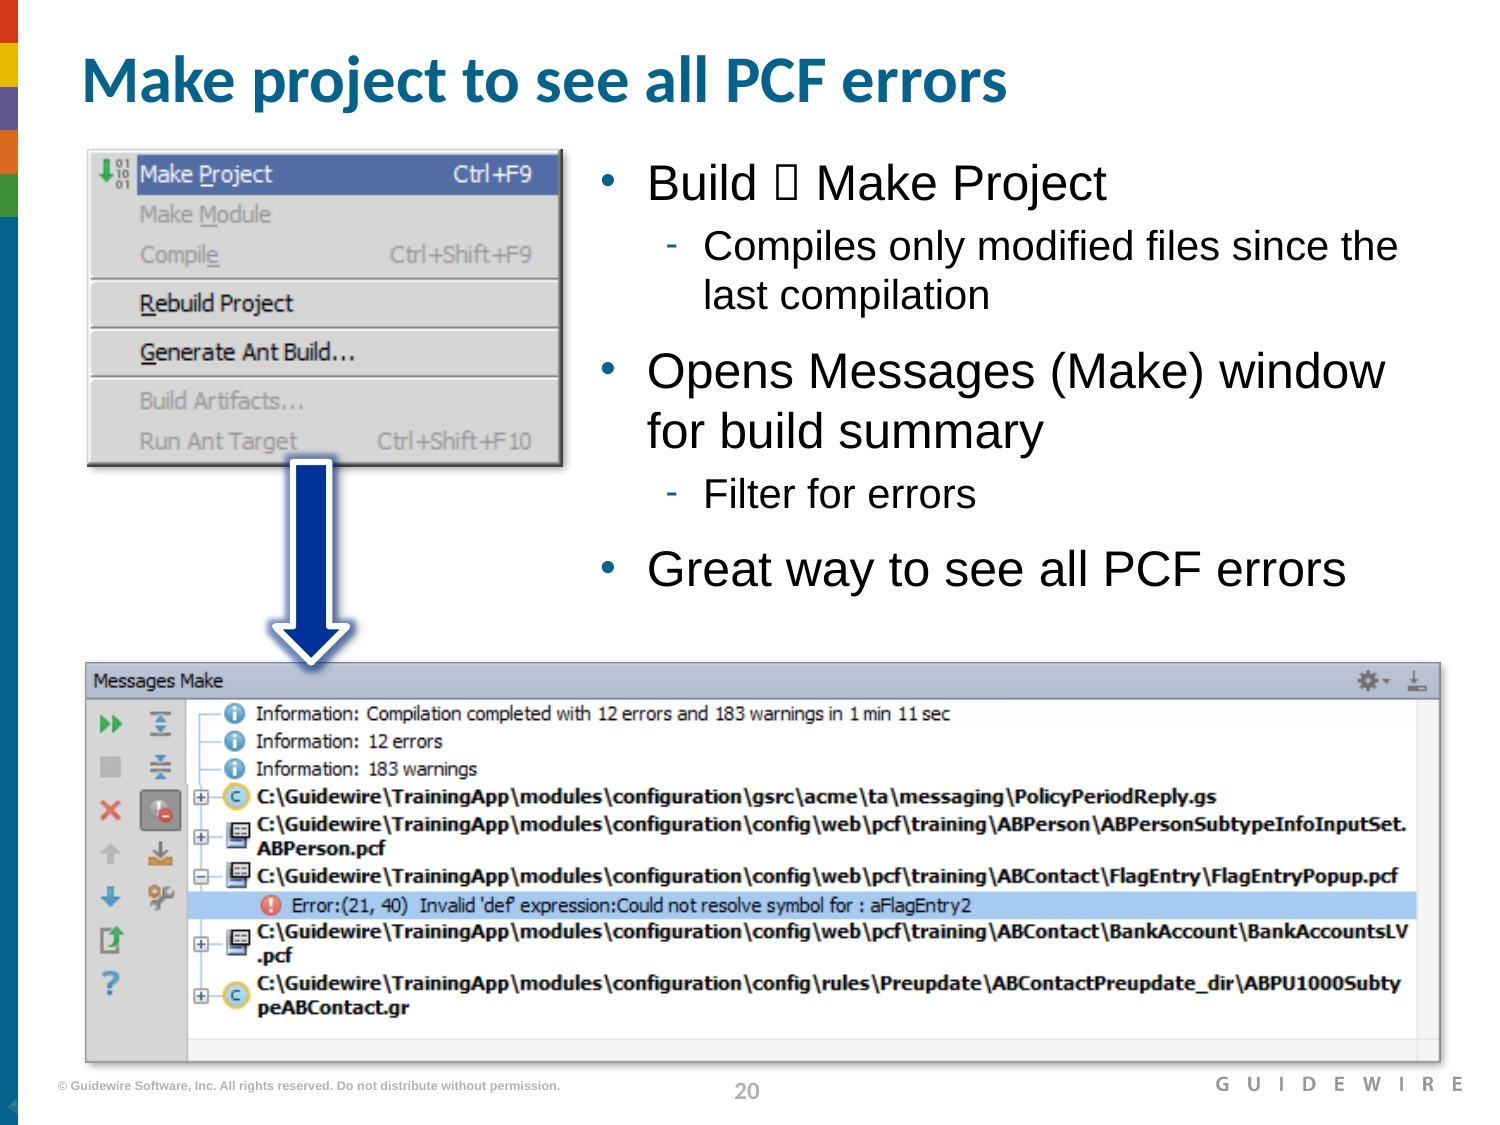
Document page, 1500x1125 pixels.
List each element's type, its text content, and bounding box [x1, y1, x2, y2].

list Build  Make Project Compiles only modified files since the last compilation Opens Messages (Make) window for build summary Filter for errors Great way to see all PCF errors [600, 149, 1450, 1050]
picture [10, 1101, 18, 1111]
picture [87, 149, 563, 467]
picture [1215, 1073, 1480, 1096]
picture [85, 662, 1441, 1063]
title Make project to see all PCF errors [81, 19, 1446, 142]
picture [0, 0, 18, 216]
text_box [272, 475, 351, 660]
